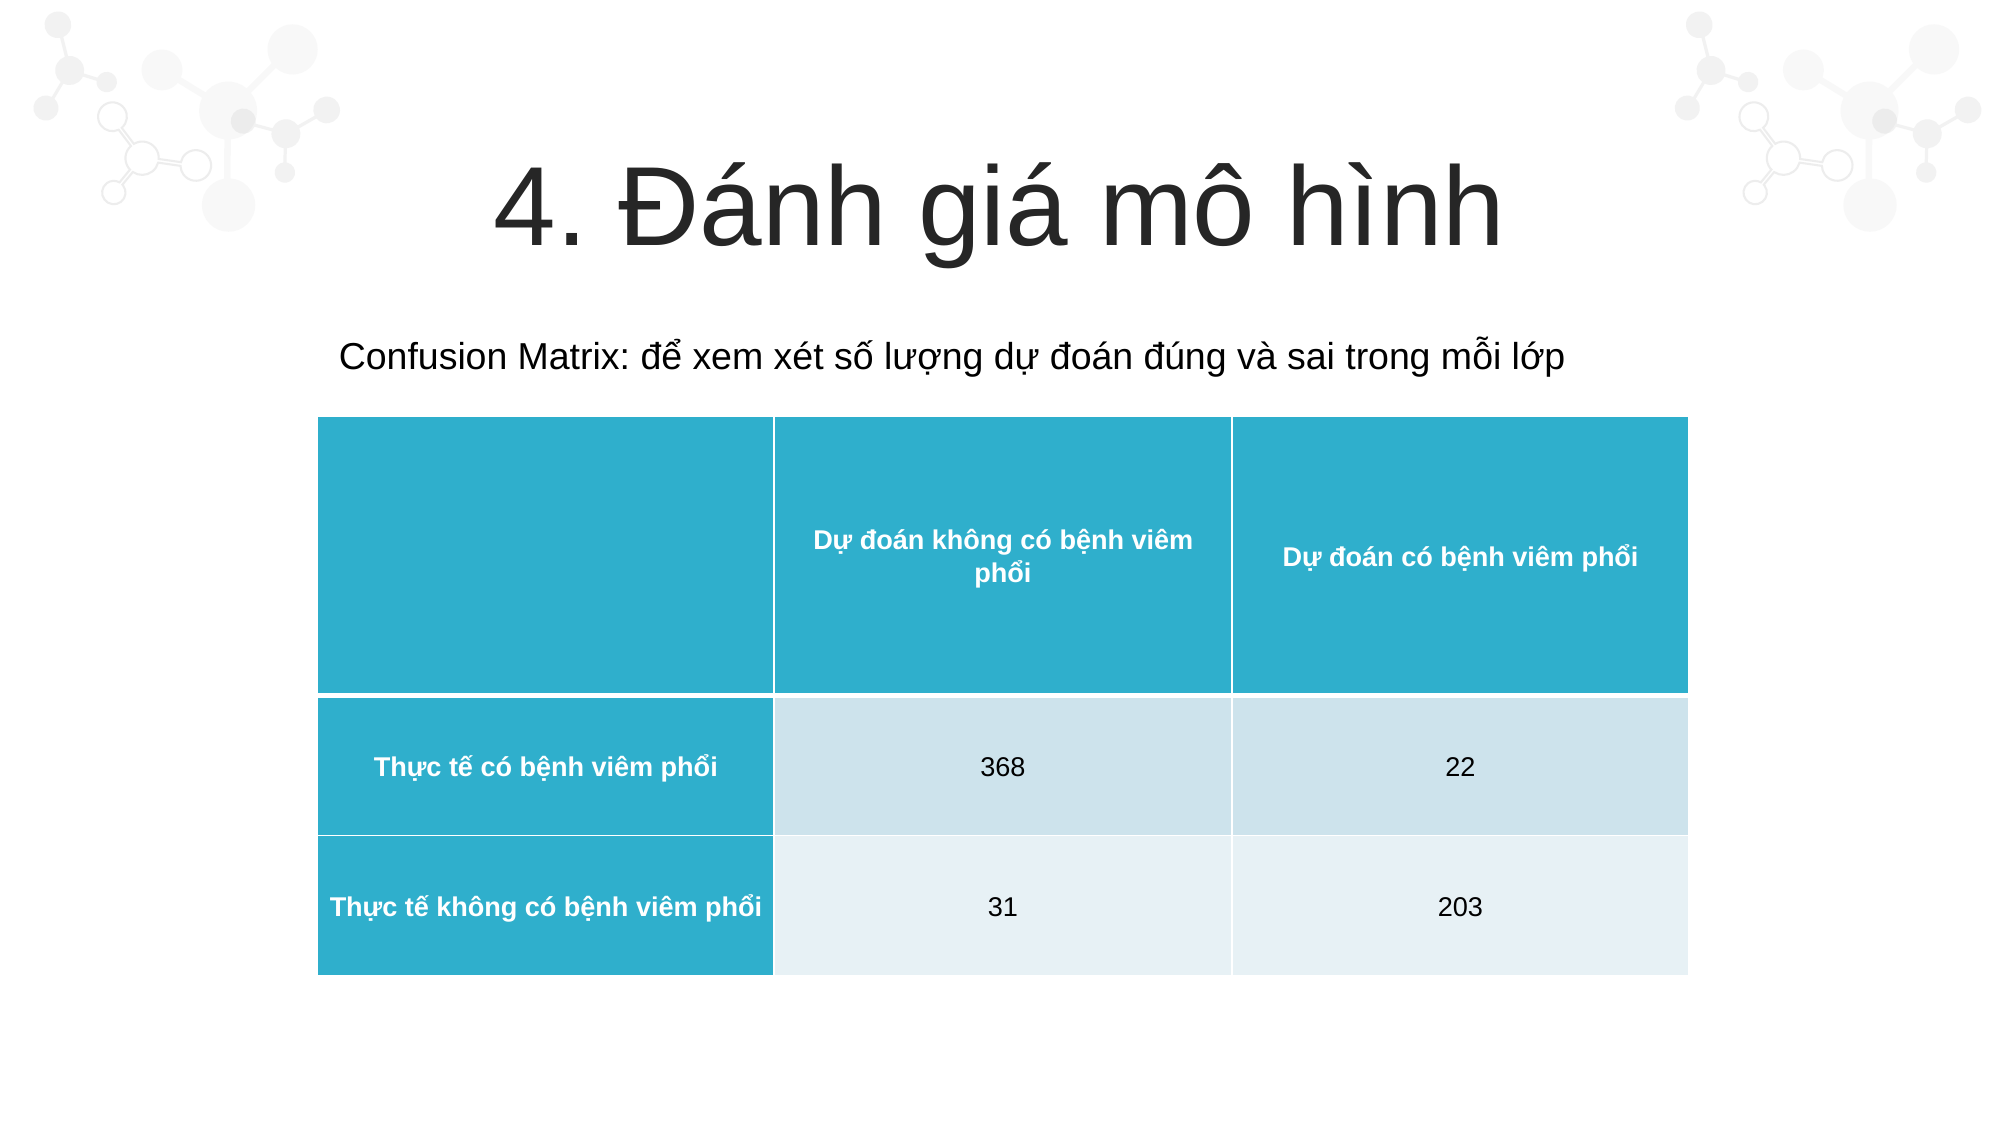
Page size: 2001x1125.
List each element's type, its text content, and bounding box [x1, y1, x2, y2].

table_cell 31 [775, 836, 1231, 975]
table_header Dự đoán có bệnh viêm phổi [1233, 417, 1688, 693]
text_box Confusion Matrix: để xem xét số lượng dự đoán đúng và sai trong mỗi lớp [324, 324, 1581, 385]
table_cell 22 [1233, 698, 1688, 835]
table_header [318, 417, 773, 693]
table_cell Thực tế không có bệnh viêm phổi [318, 836, 773, 975]
table_cell 368 [775, 698, 1231, 835]
table_cell 203 [1233, 836, 1688, 975]
table_header Dự đoán không có bệnh viêm phổi [775, 417, 1231, 693]
list 4. Đánh giá mô hình [50, 149, 1950, 269]
table_cell Thực tế có bệnh viêm phổi [318, 698, 773, 835]
